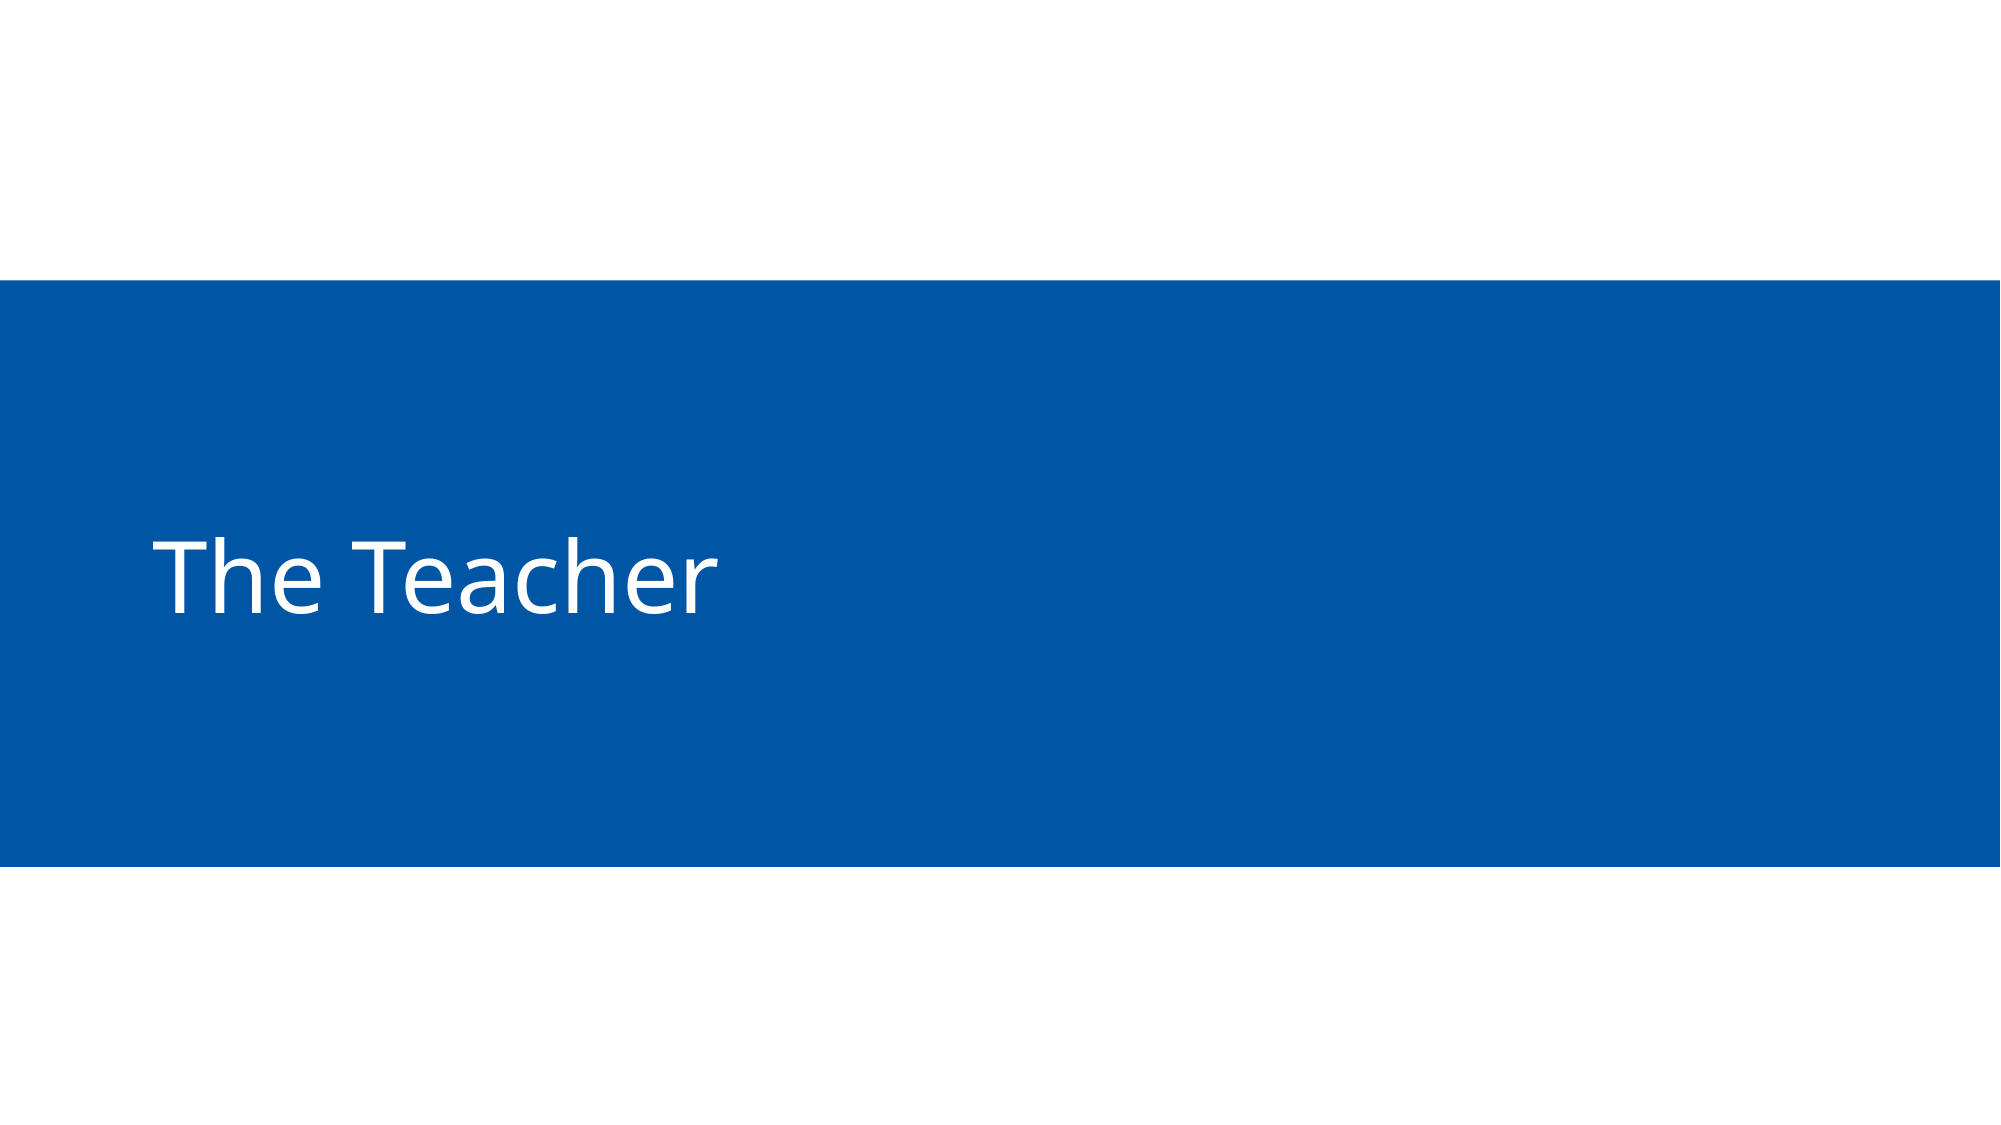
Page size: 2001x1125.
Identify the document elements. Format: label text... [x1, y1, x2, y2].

title The Teacher [137, 394, 1863, 753]
